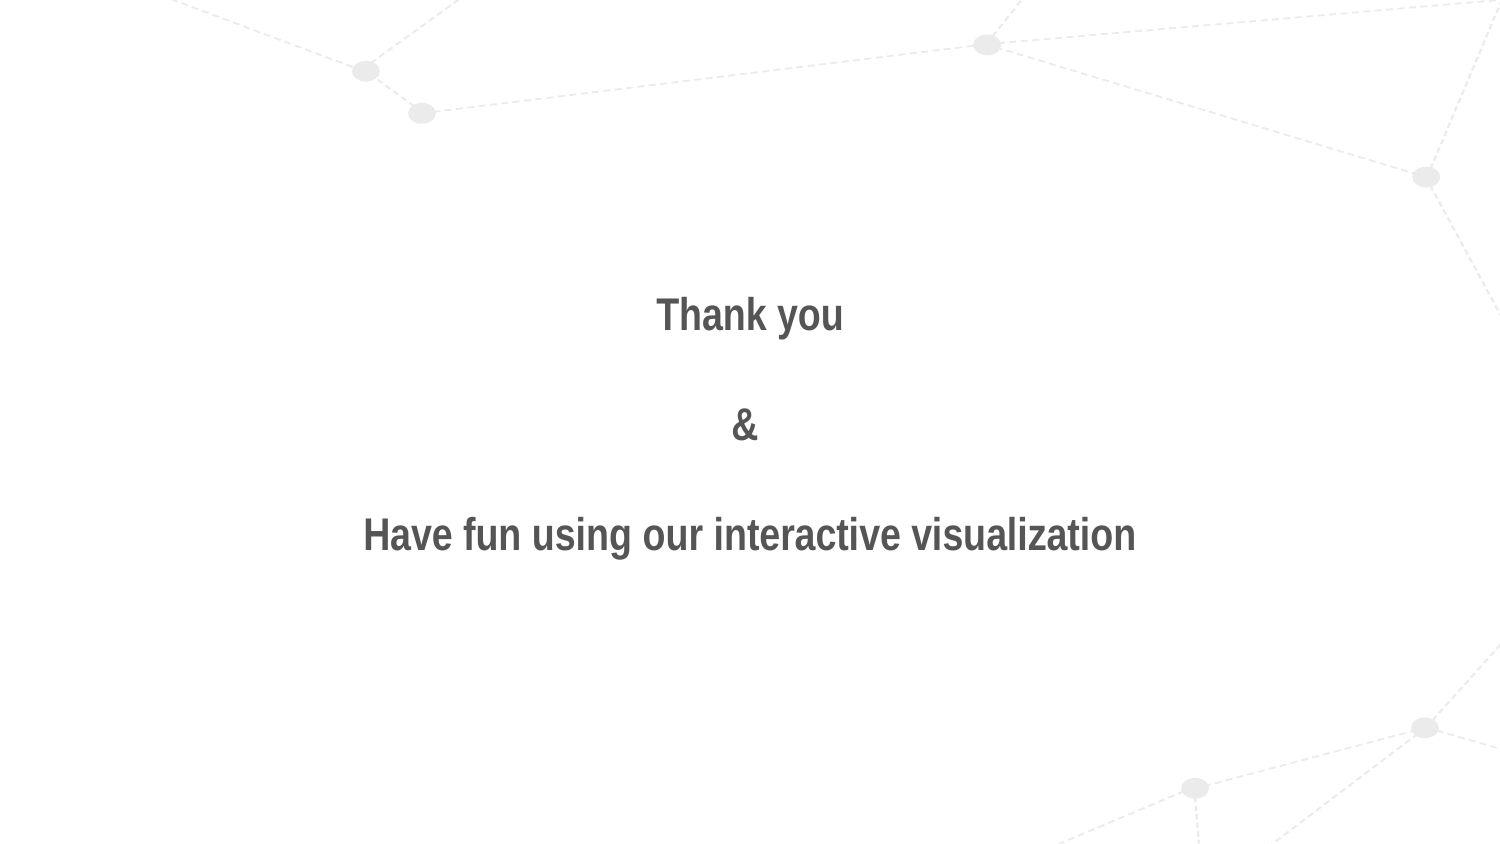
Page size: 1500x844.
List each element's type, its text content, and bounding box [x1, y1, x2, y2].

list Thank you & Have fun using our interactive visualization [73, 0, 1427, 844]
